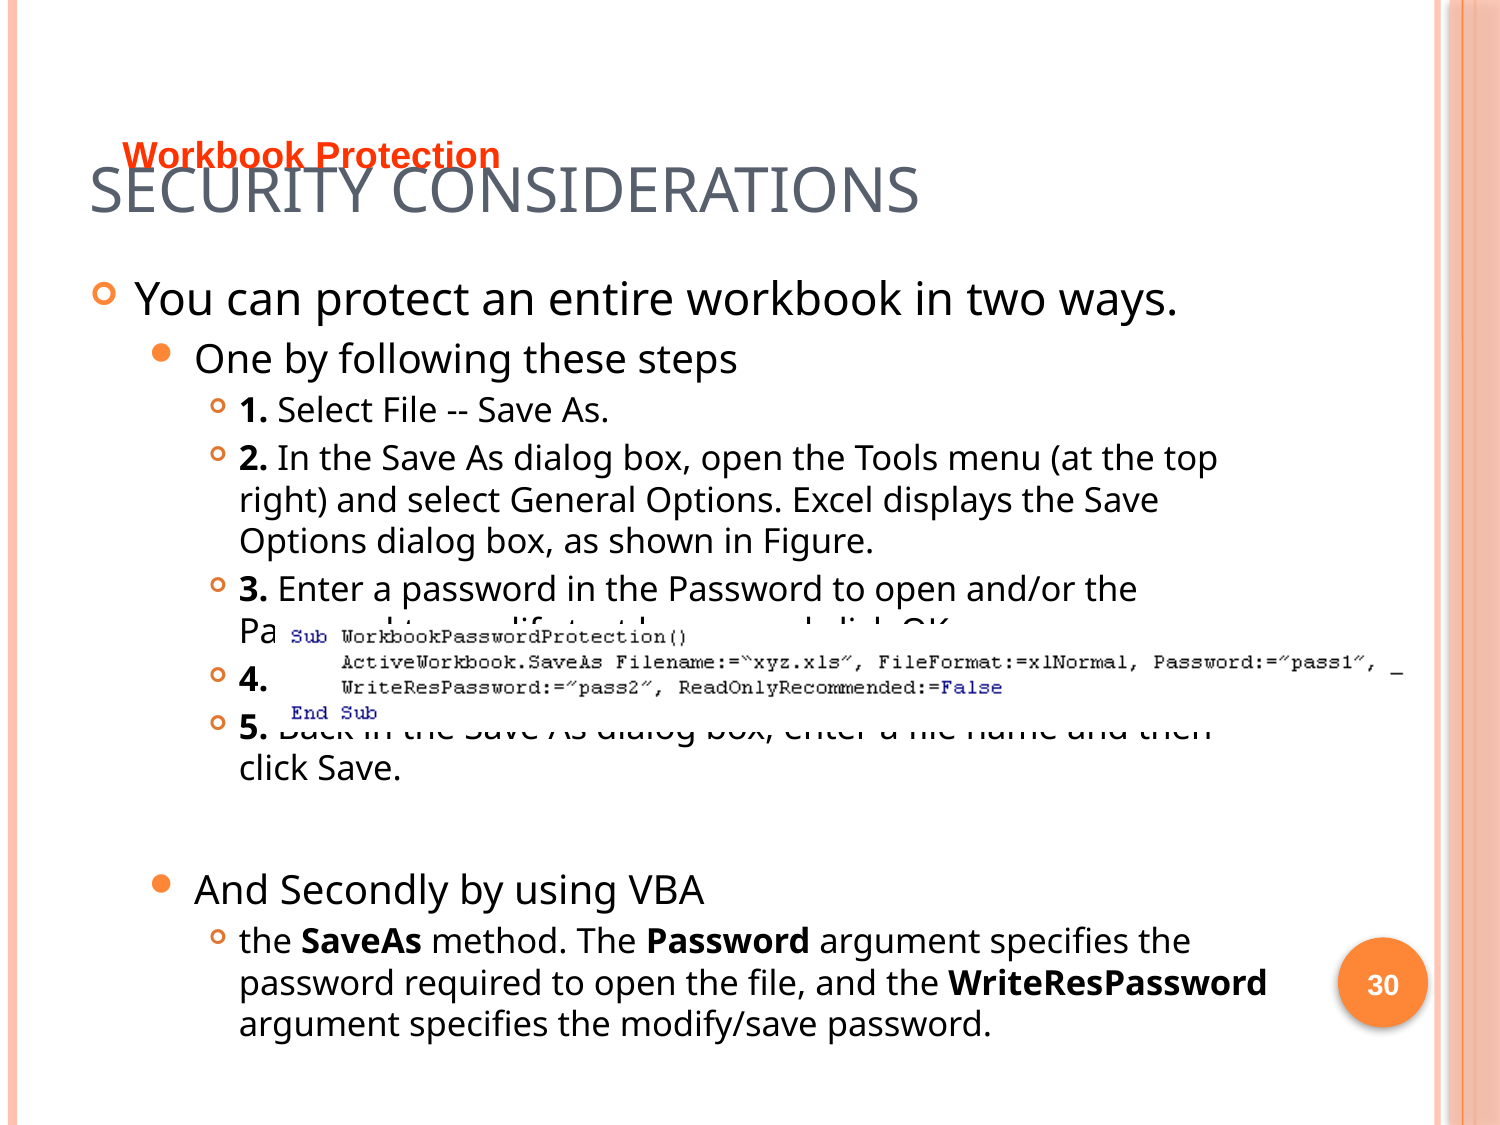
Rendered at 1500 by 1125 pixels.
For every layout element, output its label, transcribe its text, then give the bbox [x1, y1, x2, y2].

title Security Considerations [75, 45, 1300, 233]
text_box Workbook Protection [107, 123, 1450, 199]
slide_number 30 [1333, 940, 1434, 1027]
picture [274, 624, 1423, 732]
list You can protect an entire workbook in two ways. One by following these steps 1. Select File -- Save As. 2. In the Save As dialog box, open the Tools menu (at the top right) and select General Options. Excel displays the Save Options dialog box, as shown in Figure. 3. Enter a password in the Password to open and/or the Password to modify text boxes, and click OK. 4. When requested, re-enter the password(s) to verify. 5. Back in the Save As dialog box, enter a file name and then click Save. And Secondly by using VBA the SaveAs method. The Password argument specifies the password required to open the file, and the WriteResPassword argument specifies the modify/save password. [75, 262, 1300, 1062]
